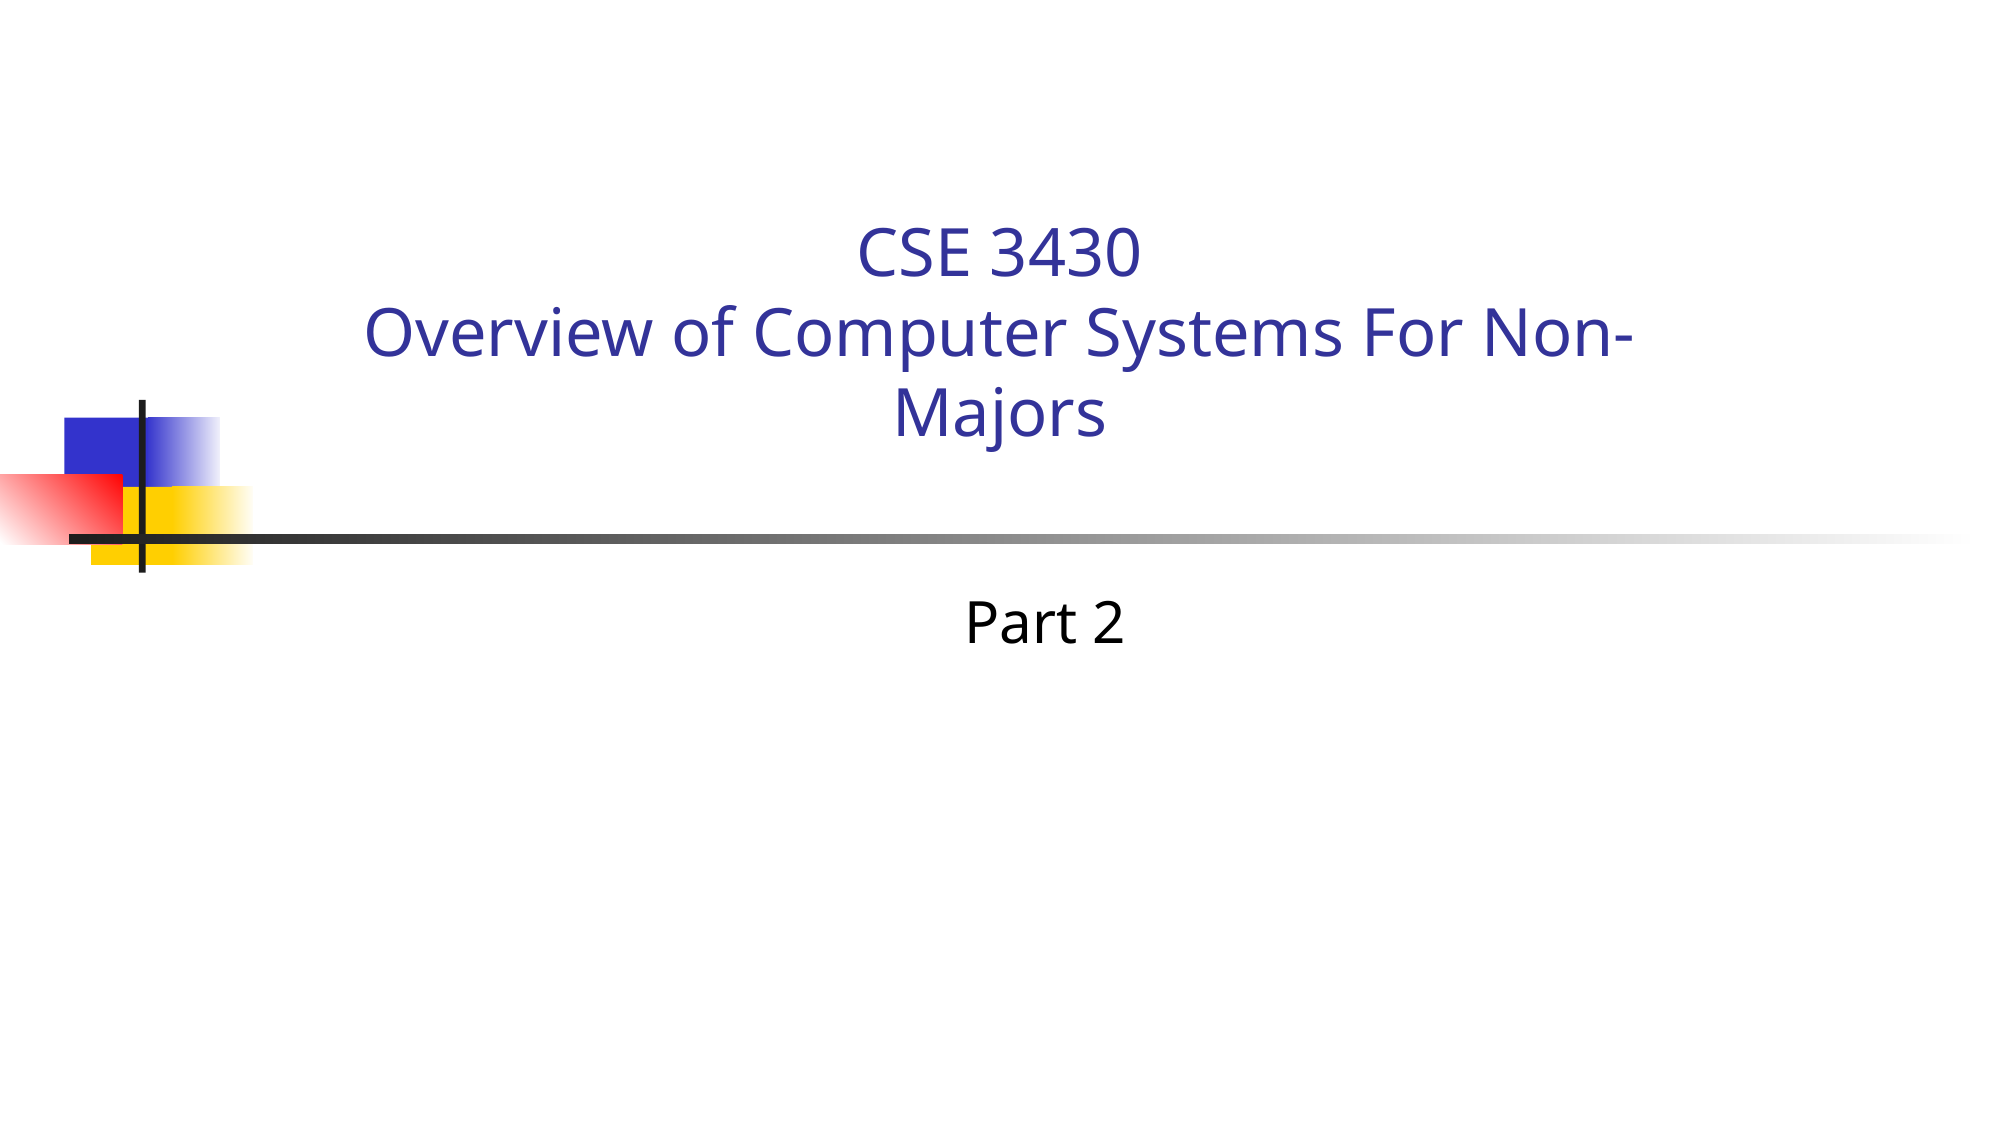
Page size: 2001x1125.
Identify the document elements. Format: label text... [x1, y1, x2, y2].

title CSE 3430 Overview of Computer Systems For Non-Majors [249, 192, 1750, 468]
subtitle Part 2 [426, 577, 1649, 891]
